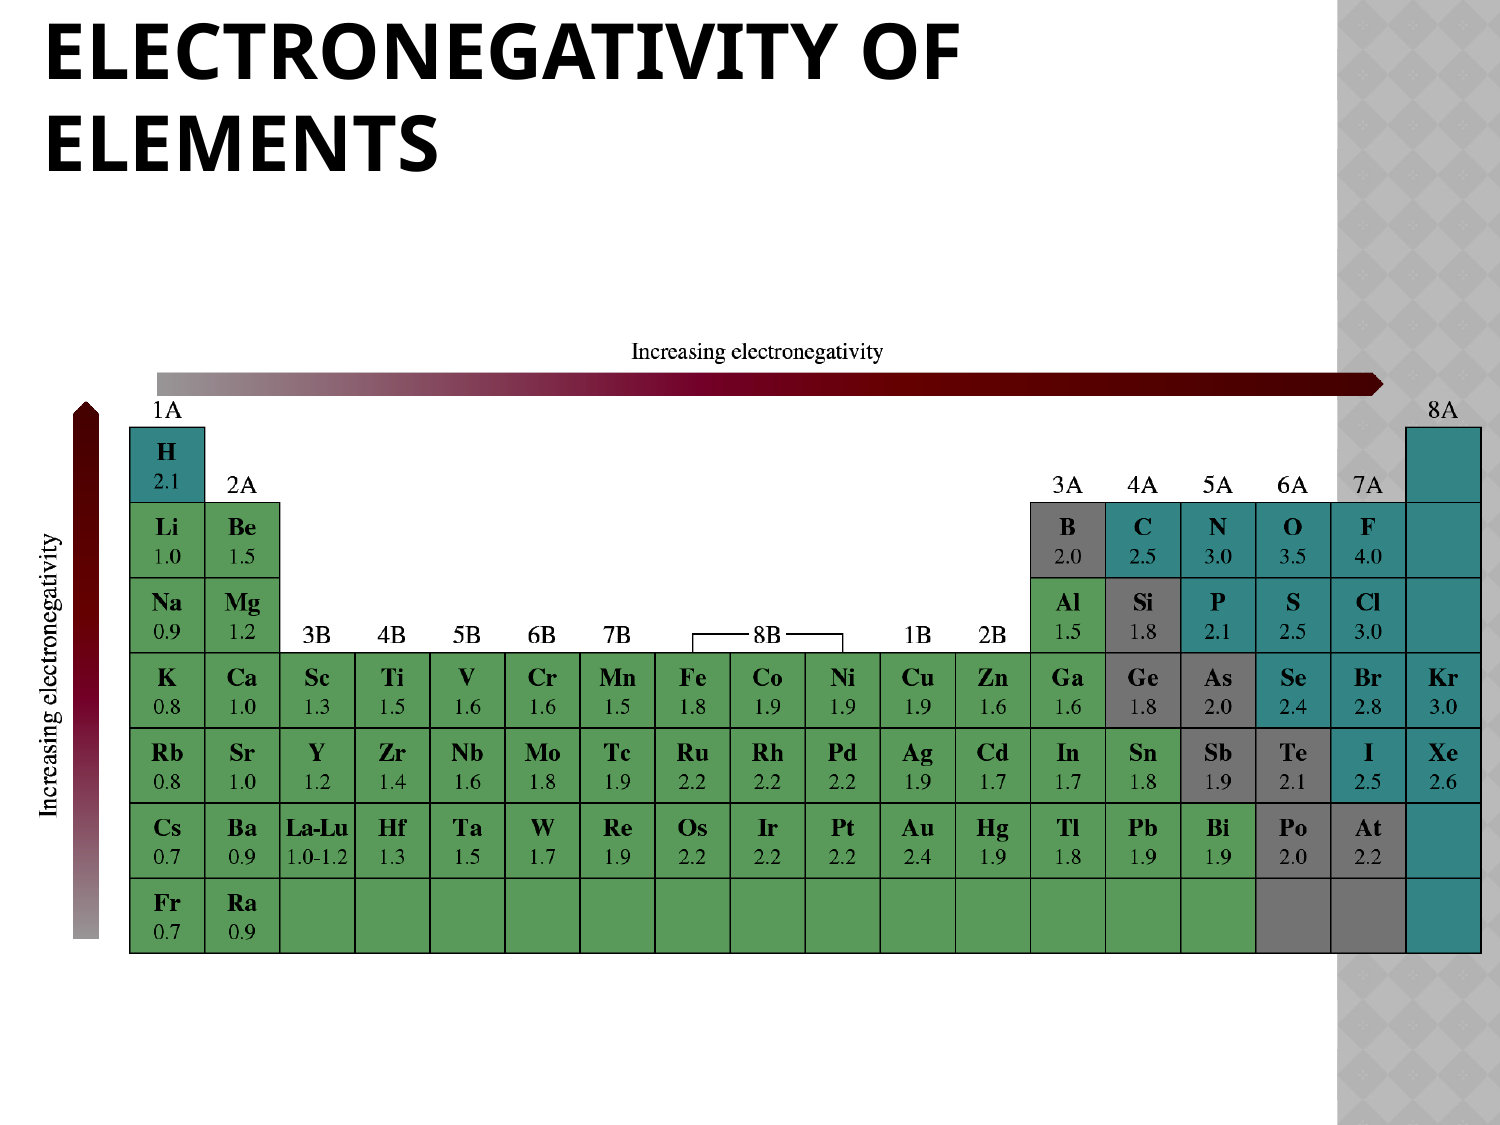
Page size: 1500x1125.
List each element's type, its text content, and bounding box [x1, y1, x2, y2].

picture [122, 398, 1487, 961]
picture [23, 393, 112, 948]
title Electronegativity of Elements [35, 0, 1336, 188]
picture [147, 331, 1387, 398]
